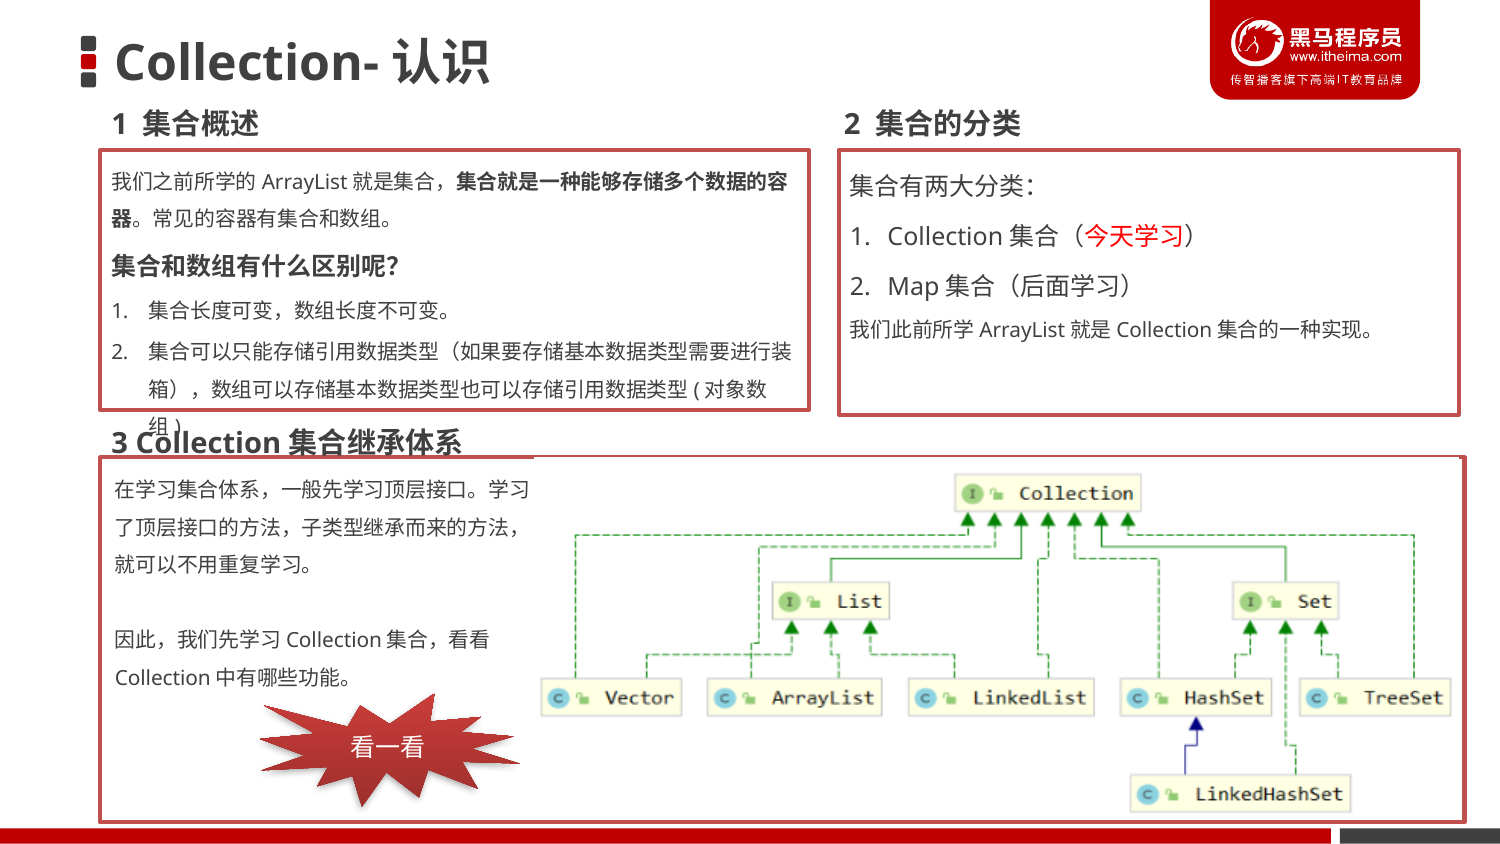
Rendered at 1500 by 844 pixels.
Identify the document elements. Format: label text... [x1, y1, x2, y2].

list 1 集合概述 [100, 91, 712, 148]
list 我们之前所学的ArrayList就是集合，集合就是一种能够存储多个数据的容器。常见的容器有集合和数组。 集合和数组有什么区别呢？ 集合长度可变，数组长度不可变。 集合可以只能存储引用数据类型（如果要存储基本数据类型需要进行装箱），数组可以存储基本数据类型也可以存储引用数据类型(对象数组) [98, 148, 811, 412]
text_box 3 Collection集合继承体系 [100, 410, 597, 457]
text_box 在学习集合体系，一般先学习顶层接口。学习了顶层接口的方法，子类型继承而来的方法，就可以不用重复学习。 因此，我们先学习Collection集合，看看Collection中有哪些功能。 [100, 457, 532, 697]
text_box [98, 455, 531, 824]
text_box 看一看 [259, 693, 520, 808]
picture [1212, 8, 1421, 94]
title Collection-认识 [103, 29, 1183, 93]
picture [534, 457, 1459, 820]
list 集合有两大分类： Collection集合（今天学习） Map集合（后面学习） 我们此前所学ArrayList就是Collection集合的一种实现。 [837, 148, 1461, 417]
text_box [1459, 455, 1467, 824]
list 2 集合的分类 [832, 91, 1412, 155]
